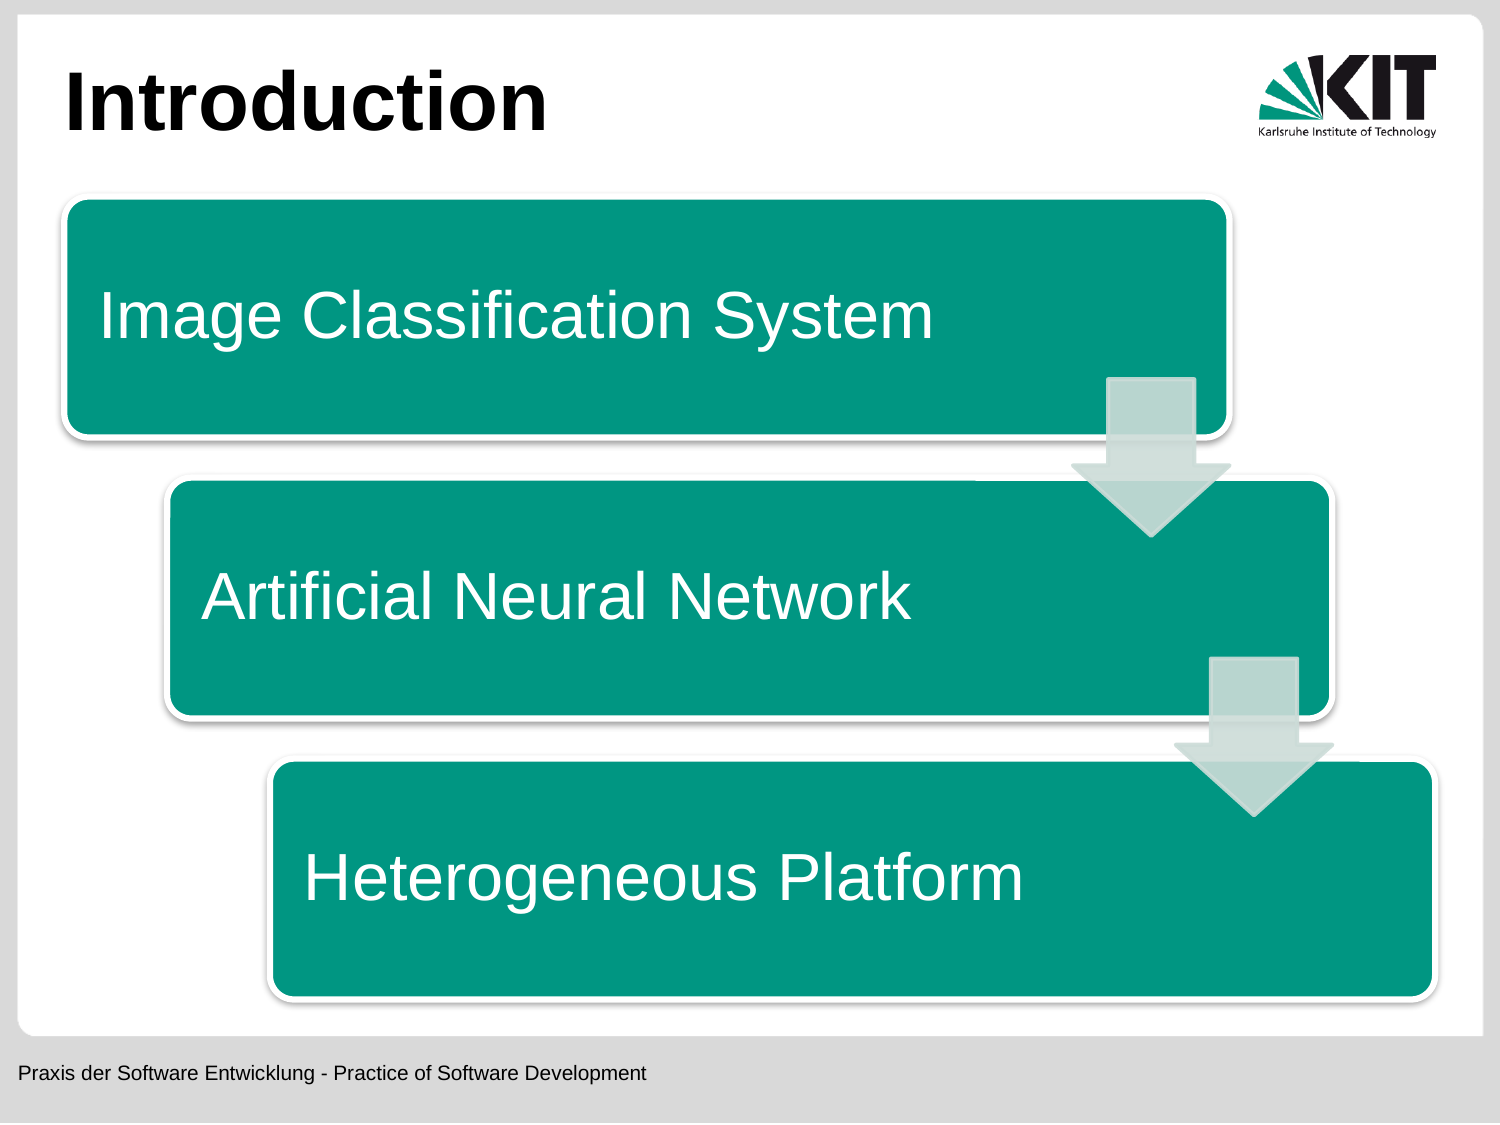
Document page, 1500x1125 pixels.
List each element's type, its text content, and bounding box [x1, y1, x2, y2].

title Introduction [63, 54, 1199, 148]
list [64, 196, 1436, 1000]
picture [0, 0, 1500, 1123]
footer Praxis der Software Entwicklung - Practice of Software Development [17, 1059, 935, 1120]
